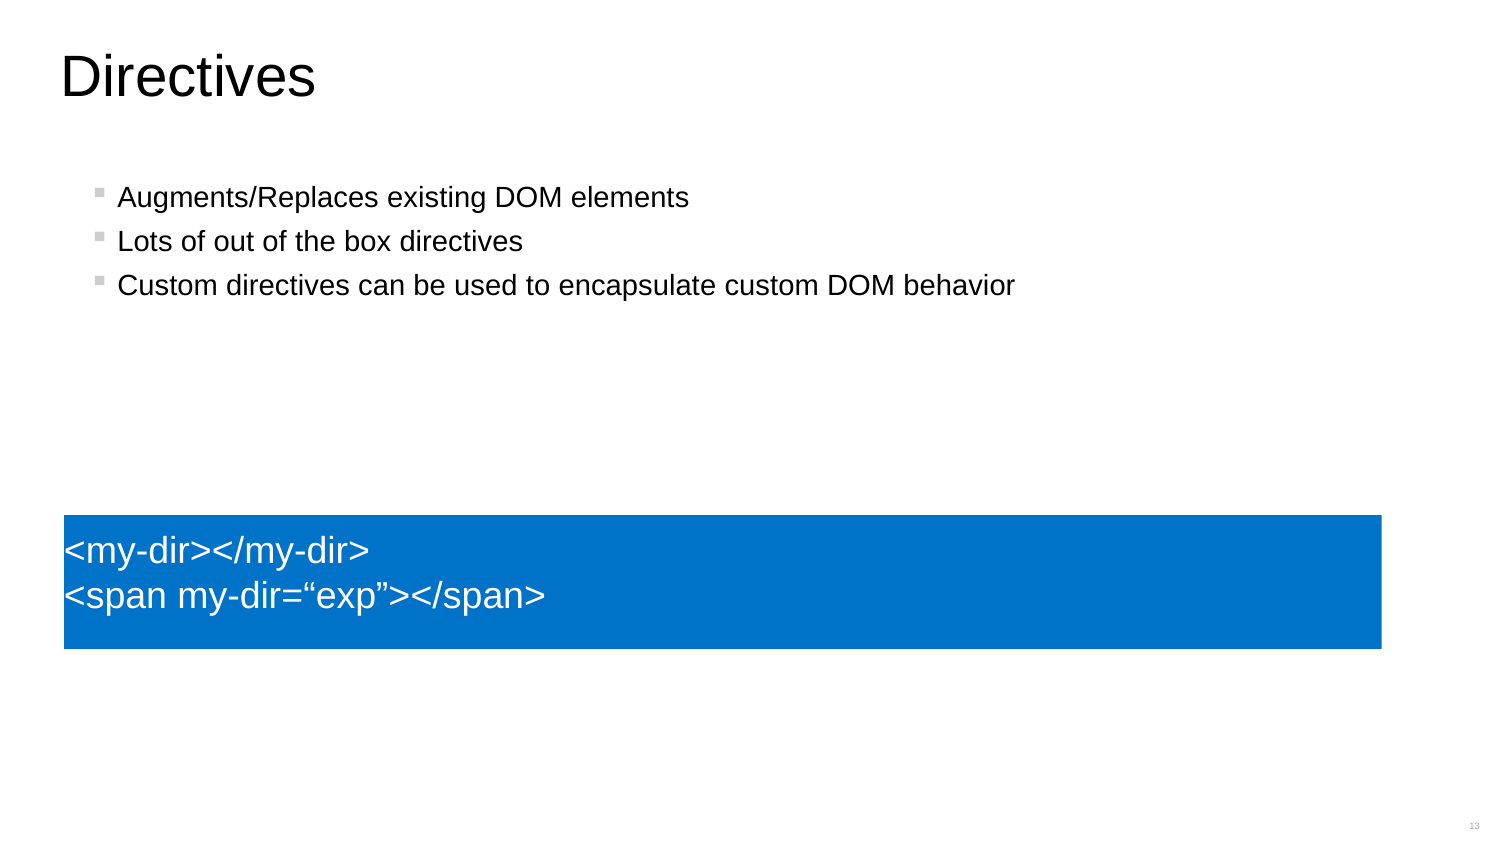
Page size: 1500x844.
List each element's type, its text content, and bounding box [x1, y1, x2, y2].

title Directives [38, 34, 1463, 118]
list Augments/Replaces existing DOM elements Lots of out of the box directives Custom directives can be used to encapsulate custom DOM behavior [64, 175, 1436, 311]
text_box <my-dir></my-dir> <span my-dir=“exp”></span> [62, 513, 1384, 651]
slide_number 13 [1144, 813, 1495, 839]
